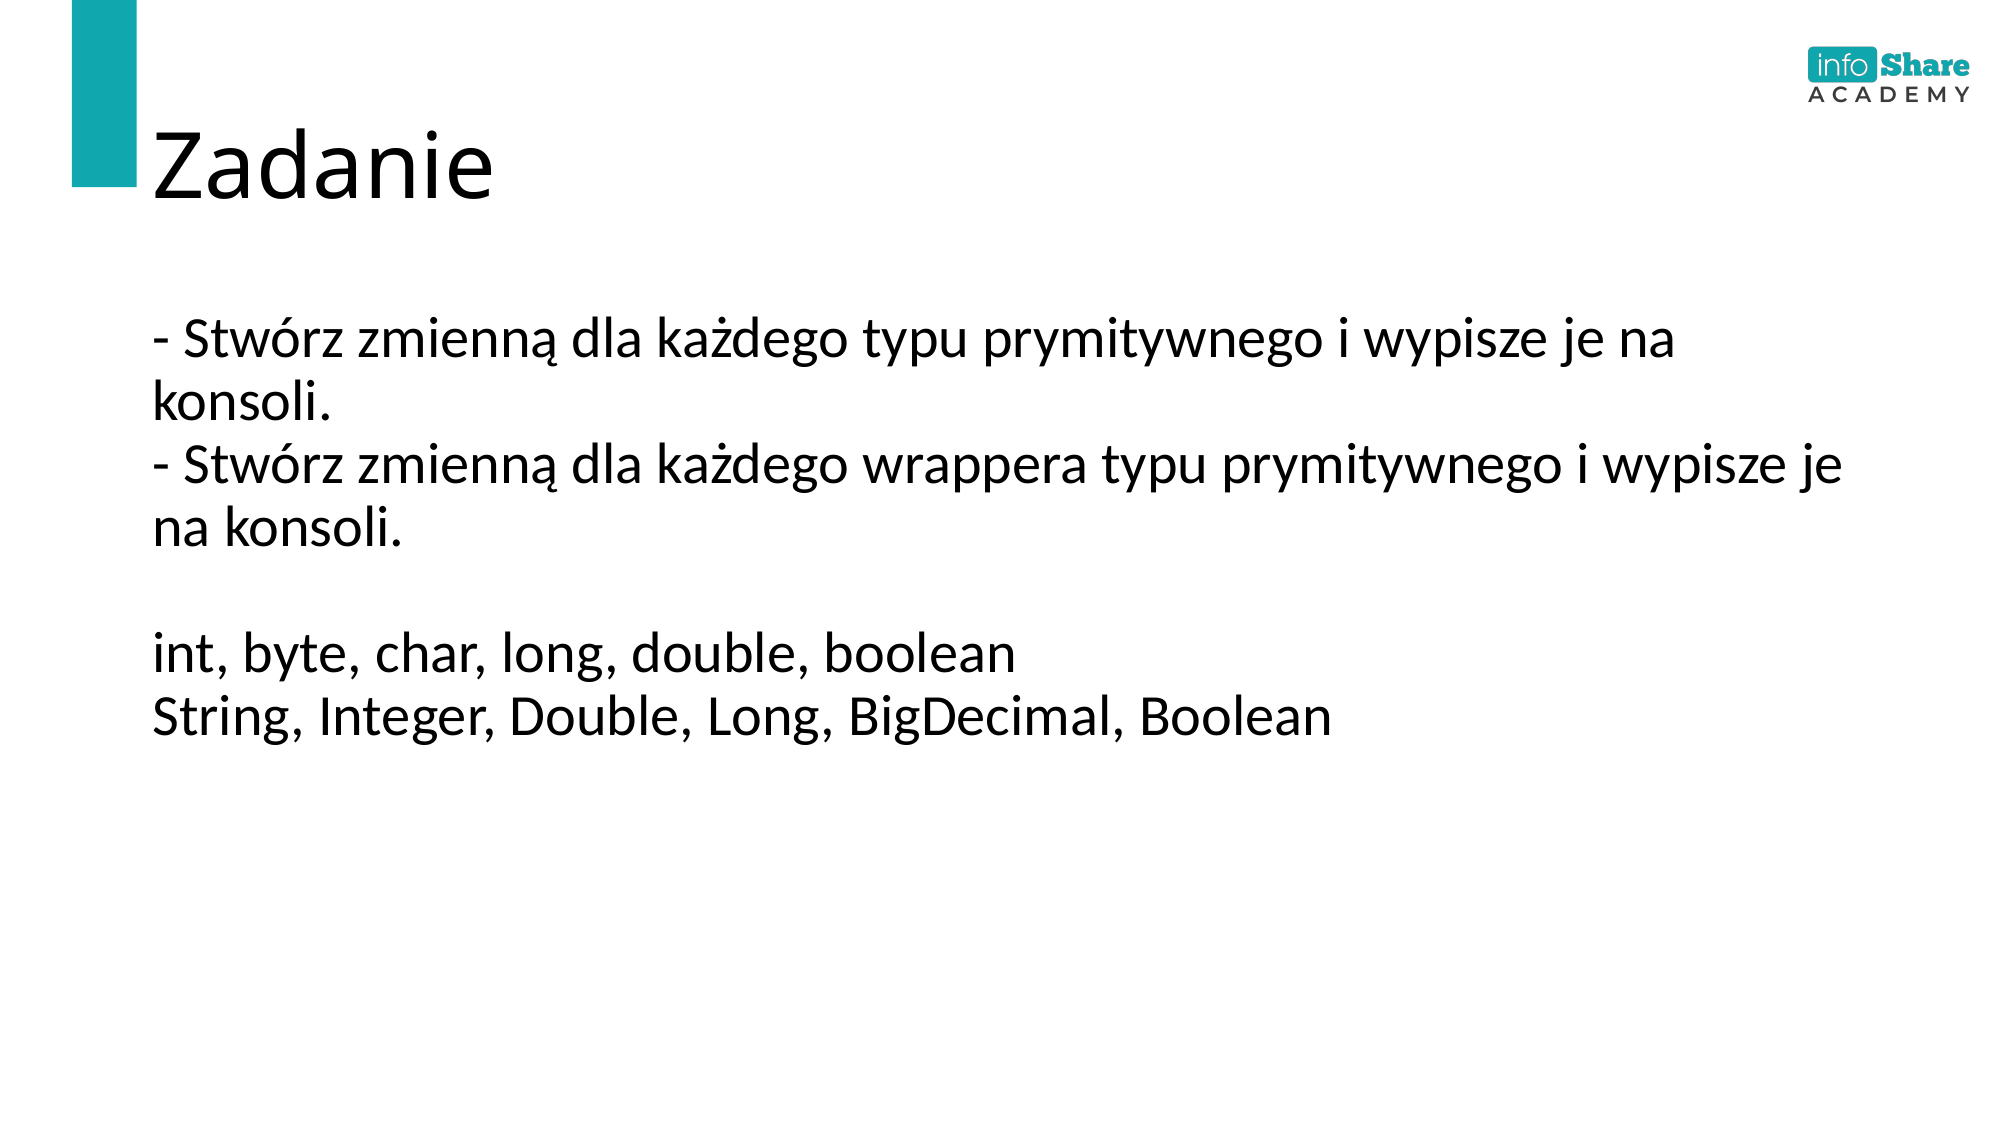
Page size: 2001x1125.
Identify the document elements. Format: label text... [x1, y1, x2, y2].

list - Stwórz zmienną dla każdego typu prymitywnego i wypisze je na konsoli. - Stwórz zmienną dla każdego wrappera typu prymitywnego i wypisze je na konsoli. int, byte, char, long, double, boolean String, Integer, Double, Long, BigDecimal, Boolean [137, 299, 1863, 1014]
title Zadanie [137, 59, 1863, 278]
picture [1778, 0, 2000, 157]
text_box [71, 0, 137, 188]
